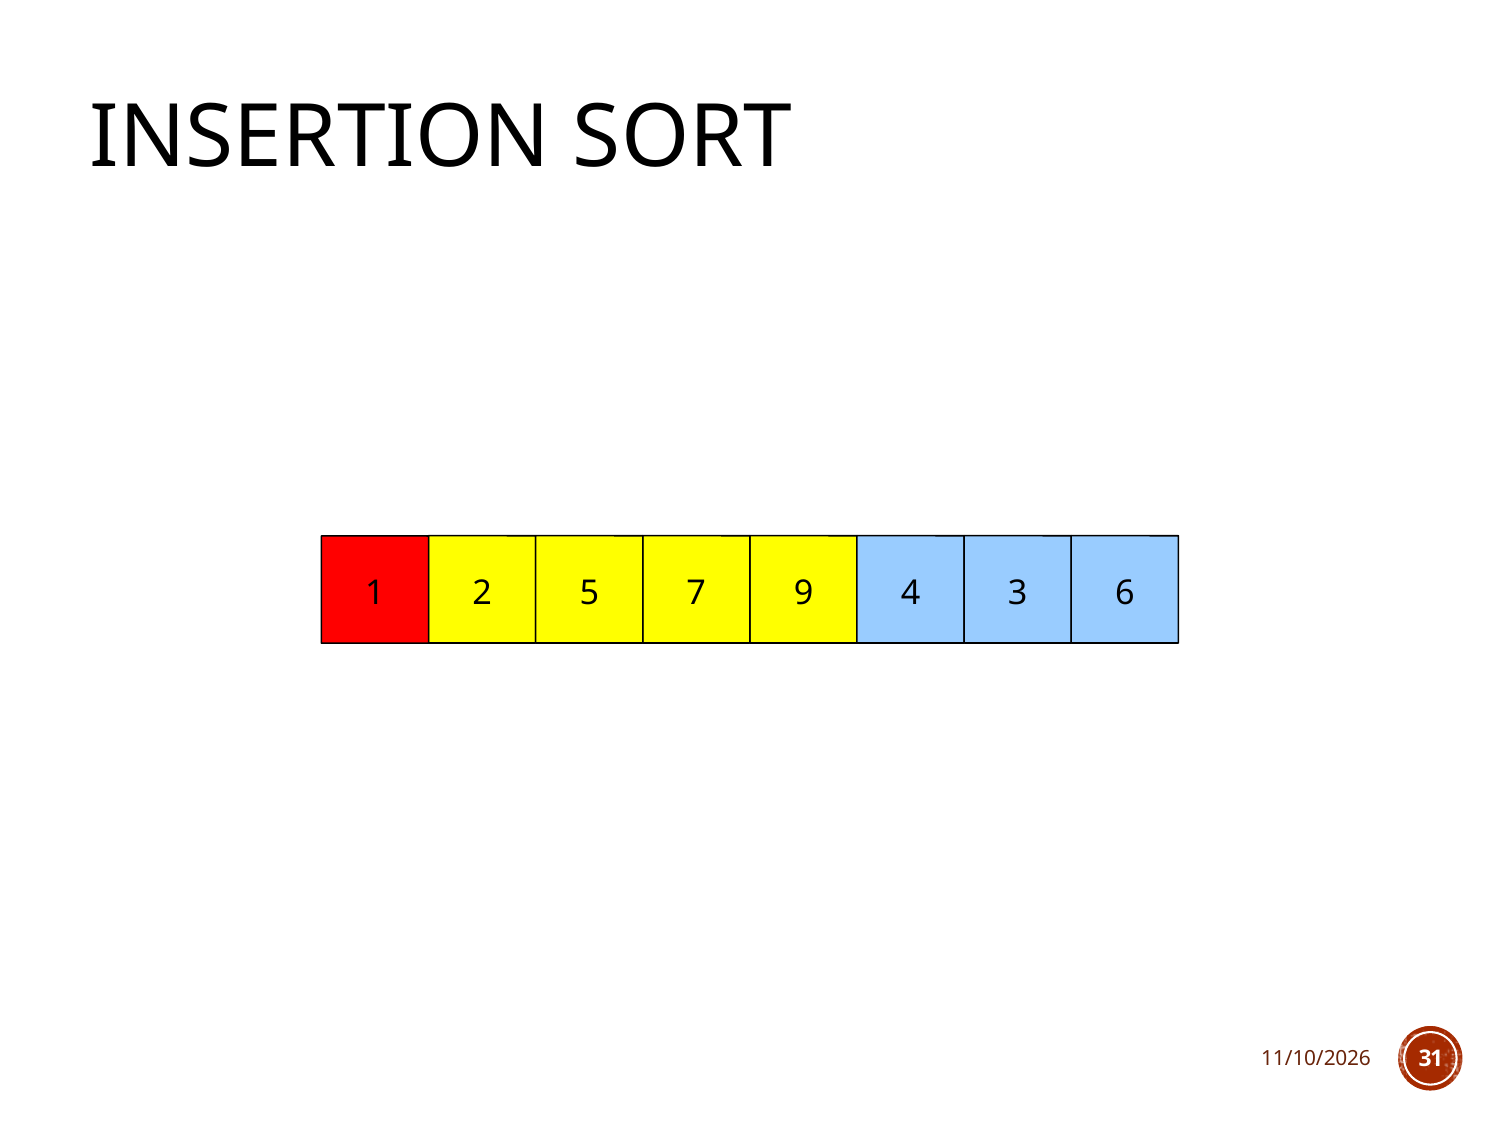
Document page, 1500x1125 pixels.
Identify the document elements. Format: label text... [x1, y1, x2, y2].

text_box 5 [535, 535, 643, 643]
text_box 7 [643, 535, 750, 643]
text_box 1 [321, 535, 429, 644]
text_box 4 [856, 535, 964, 643]
slide_number 31 [1391, 1028, 1471, 1089]
text_box 2 [429, 535, 535, 643]
title Insertion Sort [74, 44, 1425, 233]
text_box 6 [1071, 535, 1179, 643]
text_box 3 [964, 535, 1071, 643]
text_box 9 [750, 535, 856, 643]
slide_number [982, 1028, 1386, 1089]
